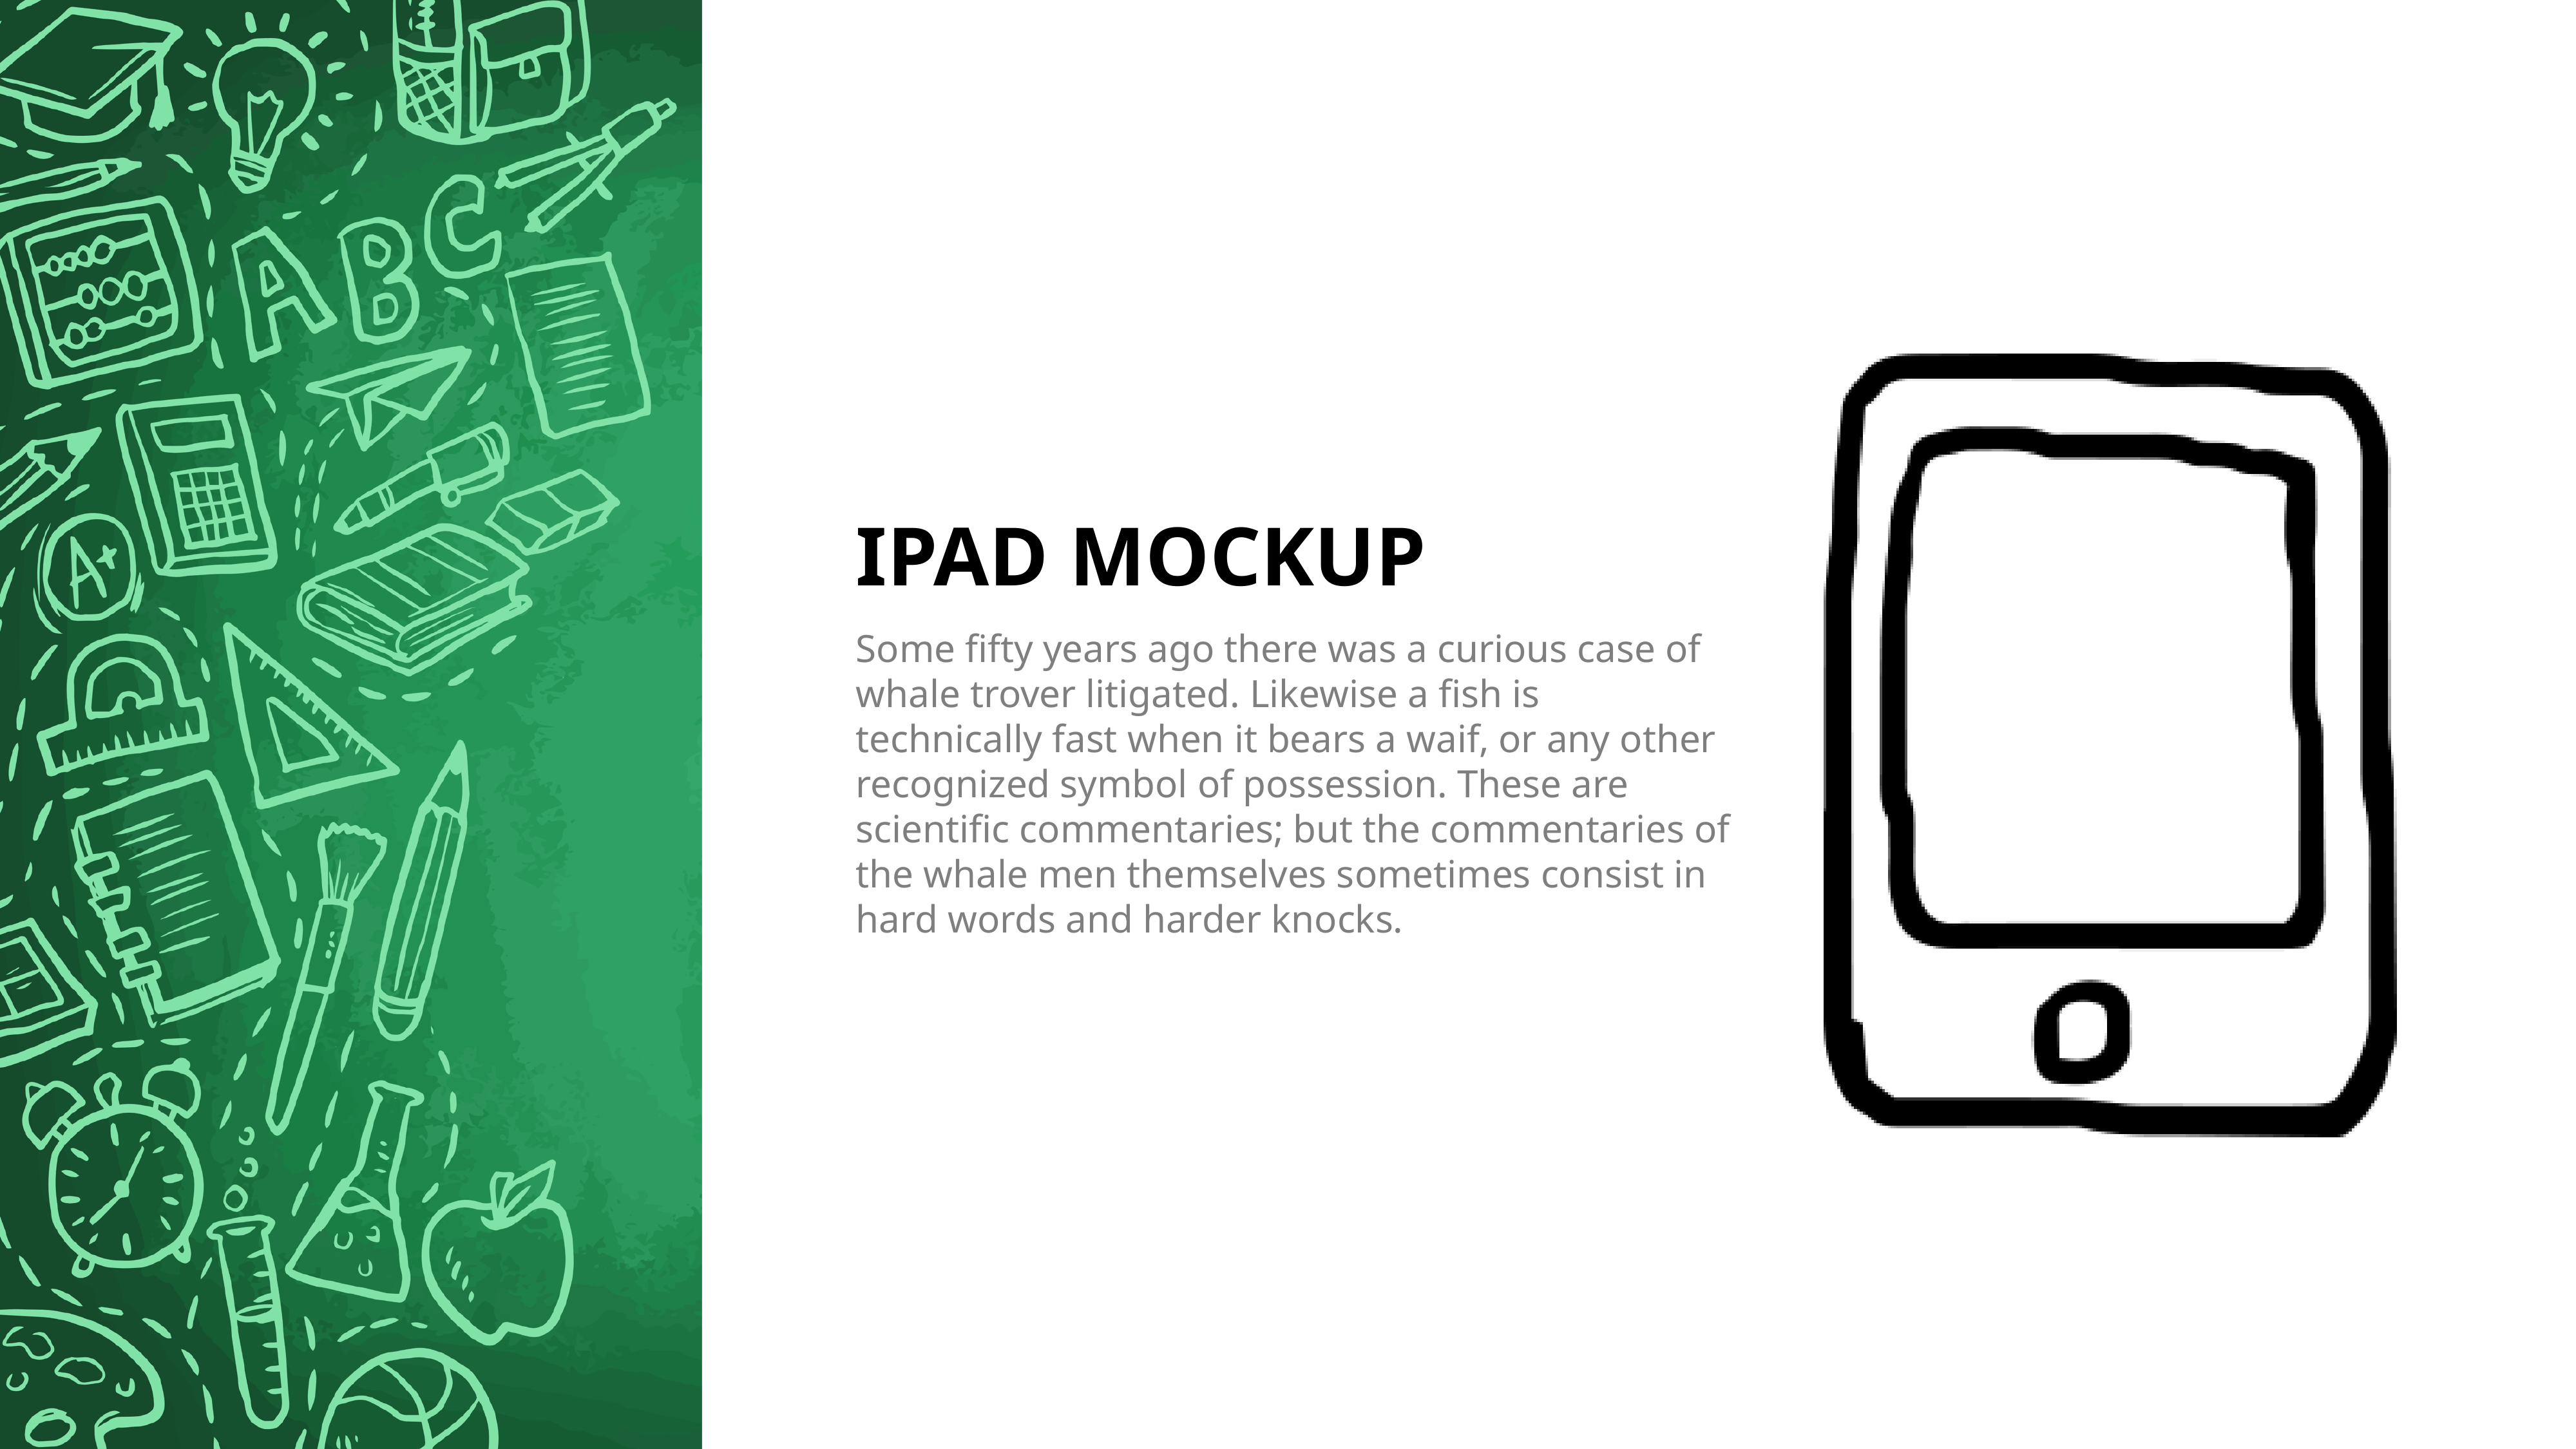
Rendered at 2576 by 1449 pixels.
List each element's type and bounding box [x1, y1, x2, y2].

picture [1824, 354, 2397, 1137]
text_box [846, 500, 1742, 949]
text_box [0, 0, 2576, 1449]
